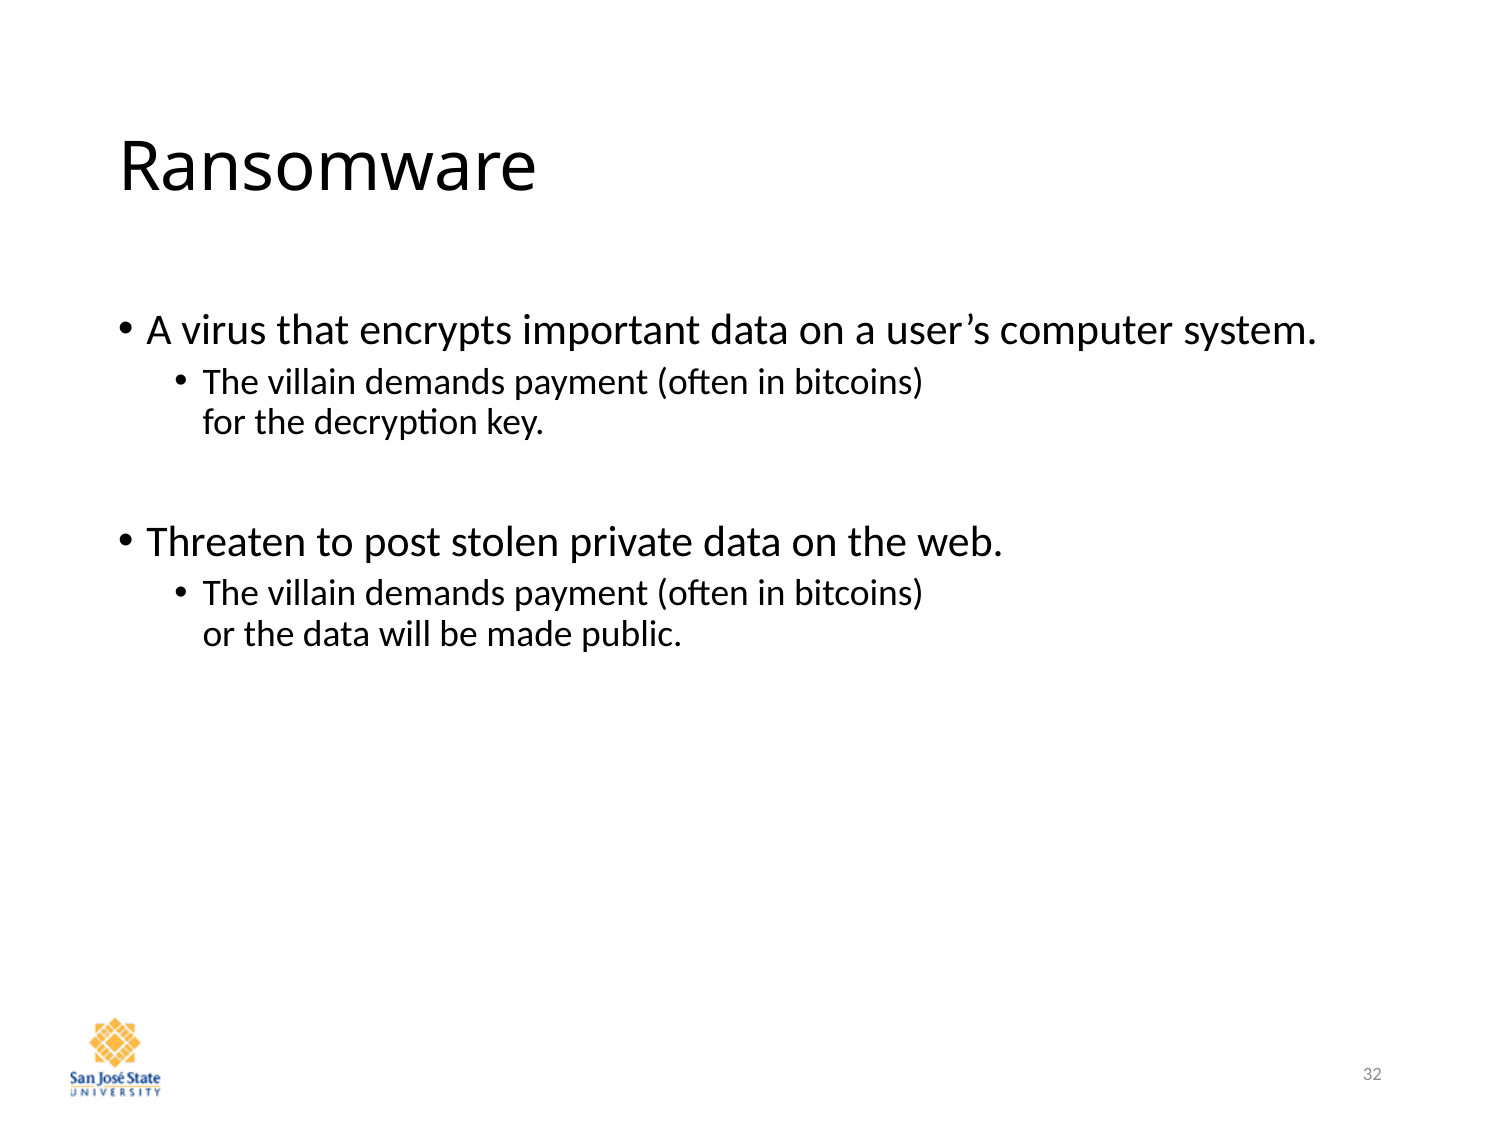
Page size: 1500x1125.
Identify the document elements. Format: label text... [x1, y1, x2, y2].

title Ransomware [103, 59, 1397, 278]
list A virus that encrypts important data on a user’s computer system. The villain demands payment (often in bitcoins) for the decryption key. Threaten to post stolen private data on the web. The villain demands payment (often in bitcoins) or the data will be made public. [103, 299, 1397, 1014]
slide_number 32 [1059, 1042, 1397, 1103]
picture [60, 1012, 166, 1112]
